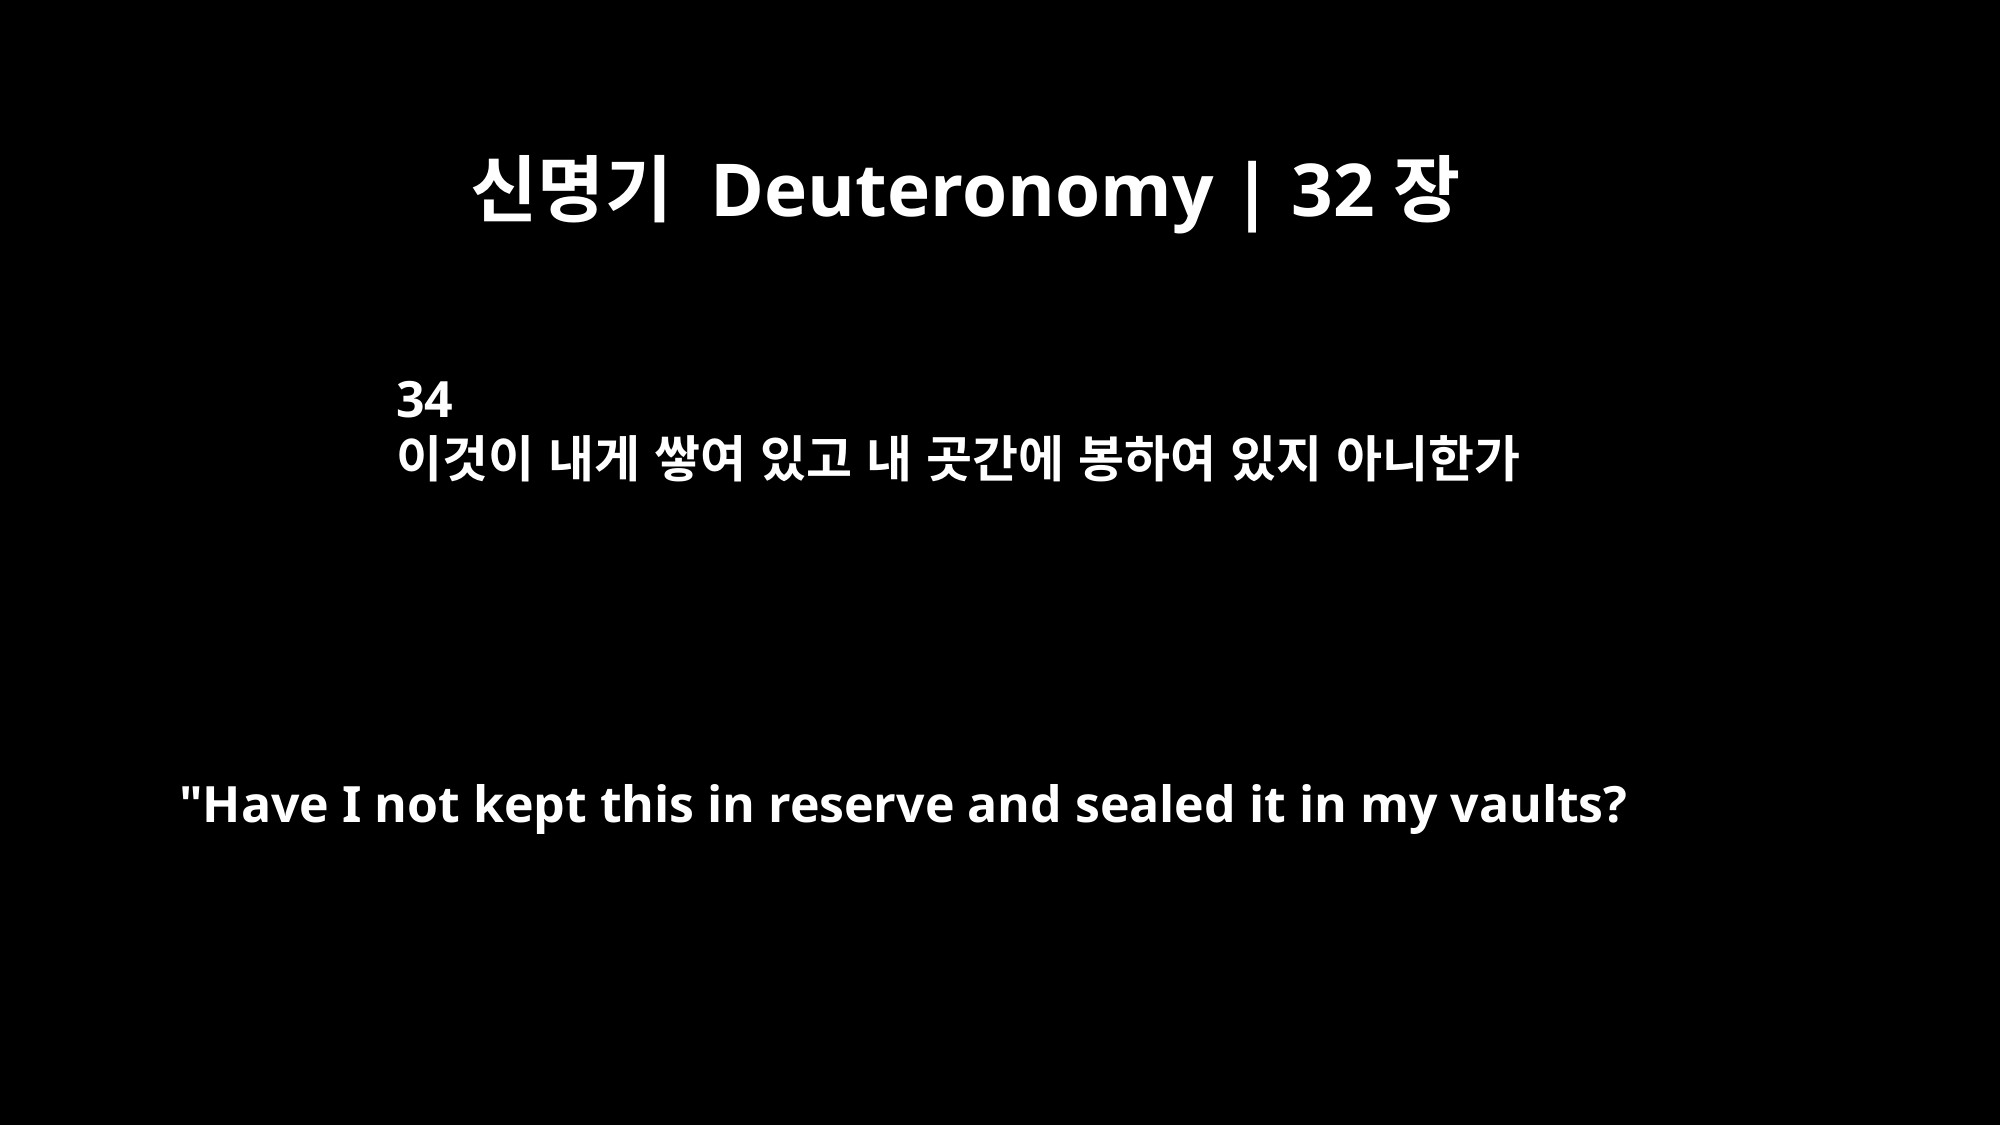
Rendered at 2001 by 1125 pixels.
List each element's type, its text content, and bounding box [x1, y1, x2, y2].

text_box 신명기 Deuteronomy | 32장 [456, 136, 1476, 239]
text_box "Have I not kept this in reserve and sealed it in my vaults? [164, 764, 1644, 840]
text_box 34 이것이 내게 쌓여 있고 내 곳간에 봉하여 있지 아니한가 [381, 359, 1536, 495]
